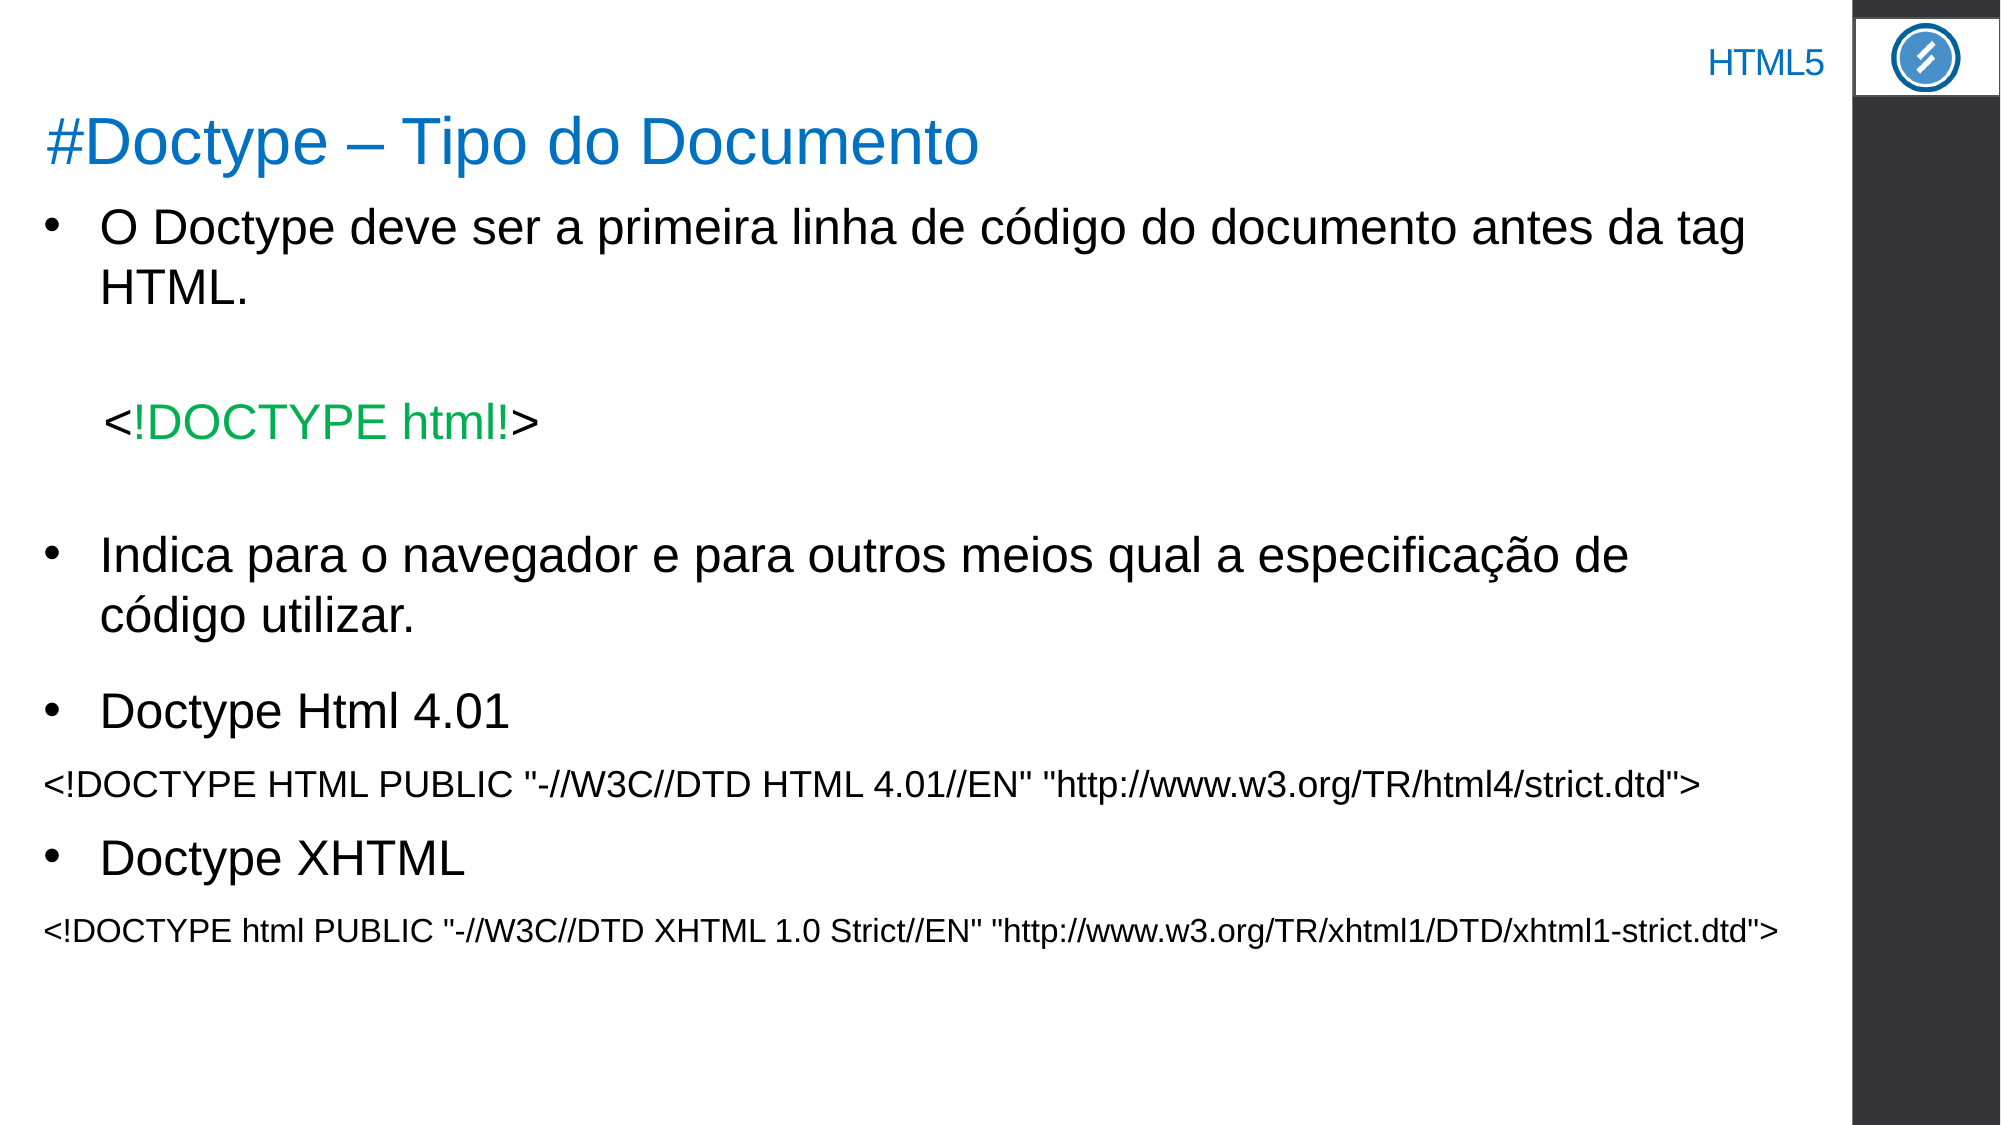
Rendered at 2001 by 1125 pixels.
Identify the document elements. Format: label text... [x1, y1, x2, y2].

text_box O Doctype deve ser a primeira linha de código do documento antes da tag HTML. [28, 186, 1794, 322]
picture [1890, 23, 1963, 93]
text_box #Doctype – Tipo do Documento [32, 90, 996, 186]
text_box <!DOCTYPE html!> [88, 381, 569, 457]
text_box [1853, 17, 2000, 97]
text_box Doctype XHTML [28, 817, 1794, 893]
text_box Indica para o navegador e para outros meios qual a especificação de código utilizar. [28, 515, 1794, 650]
title HTML5 [1248, 29, 1841, 91]
text_box Doctype Html 4.01 [28, 671, 1794, 747]
text_box <!DOCTYPE html PUBLIC "-//W3C//DTD XHTML 1.0 Strict//EN" "http://www.w3.org/TR/xhtml1/DTD/xhtml1-strict.dtd"> [28, 902, 2000, 957]
text_box <!DOCTYPE HTML PUBLIC "-//W3C//DTD HTML 4.01//EN" "http://www.w3.org/TR/html4/strict.dtd"> [28, 752, 1841, 813]
